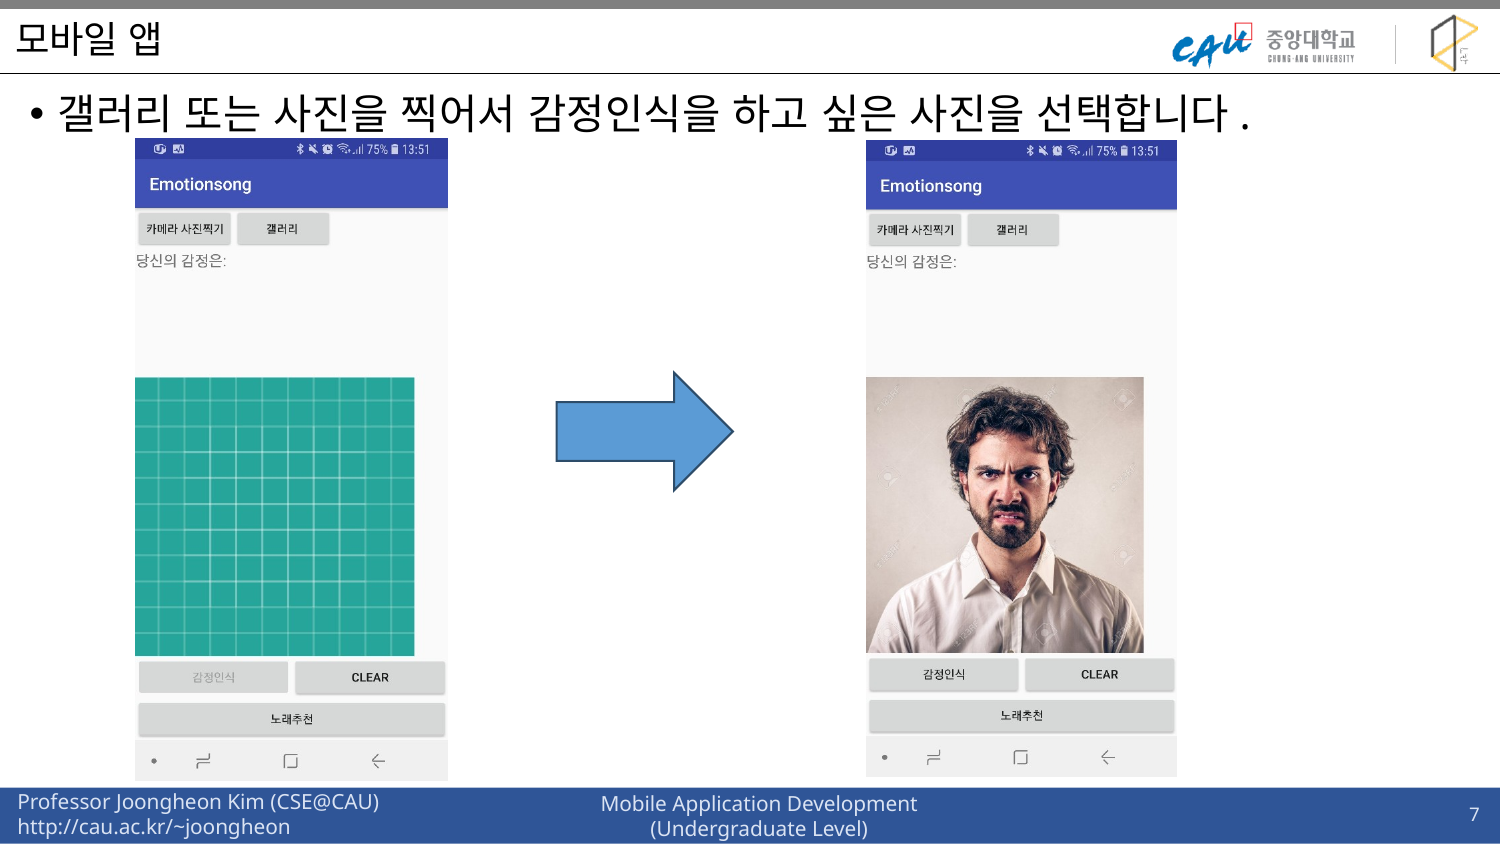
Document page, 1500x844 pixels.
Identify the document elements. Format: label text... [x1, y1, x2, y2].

picture [1157, 14, 1370, 76]
picture [135, 138, 448, 781]
picture [866, 140, 1177, 777]
text_box [555, 370, 735, 493]
slide_number 8 [1157, 792, 1495, 838]
list 갤러리 또는 사진을 찍어서 감정인식을 하고 싶은 사진을 선택합니다. [14, 86, 1491, 781]
title 모바일 앱 [0, 9, 1314, 74]
picture [1429, 14, 1478, 72]
